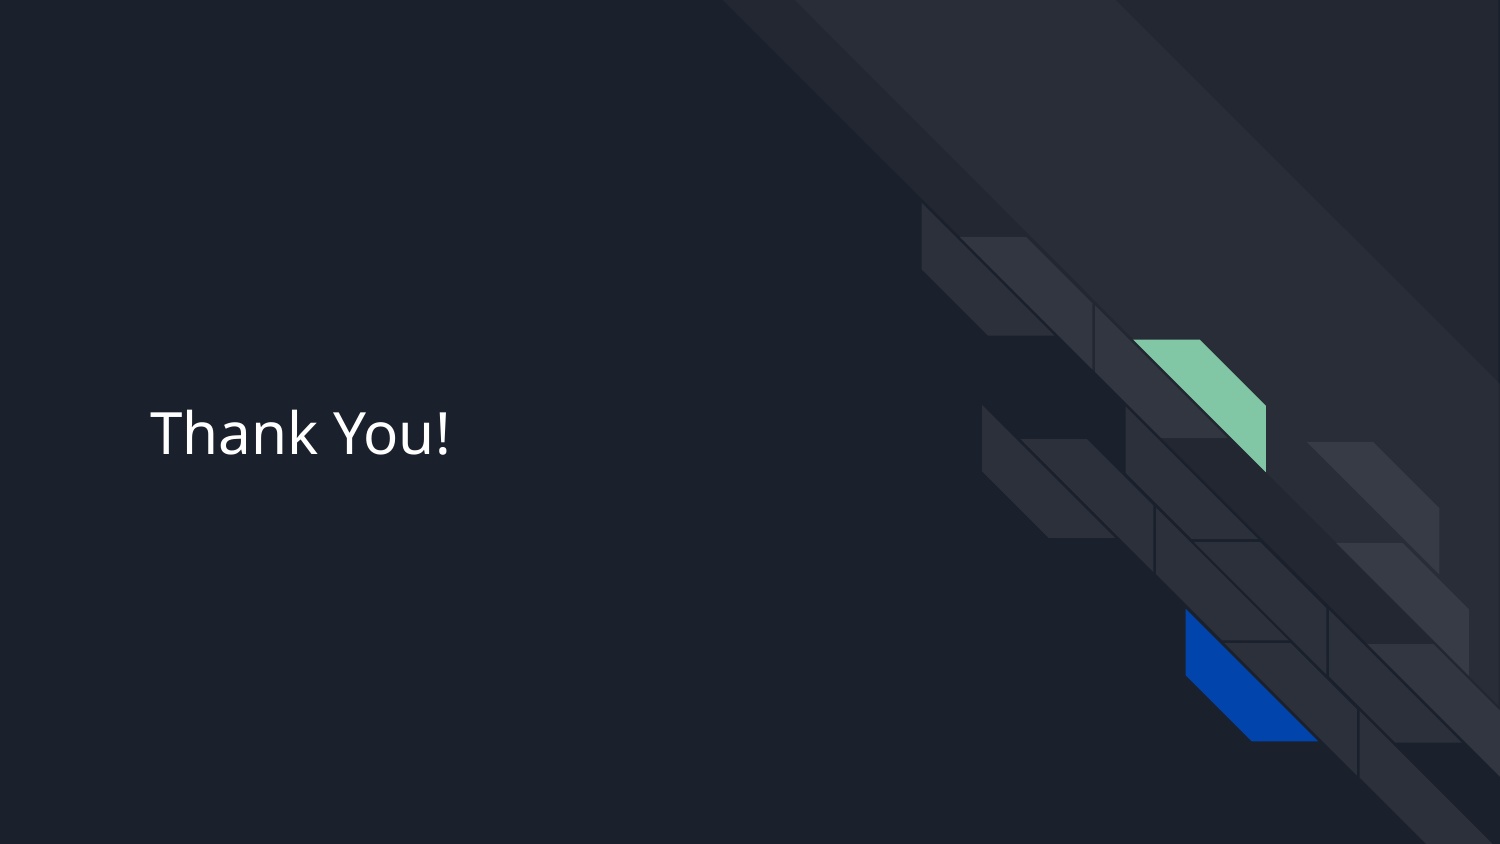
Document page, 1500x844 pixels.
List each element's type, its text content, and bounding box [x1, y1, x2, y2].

title Thank You! [135, 142, 888, 720]
